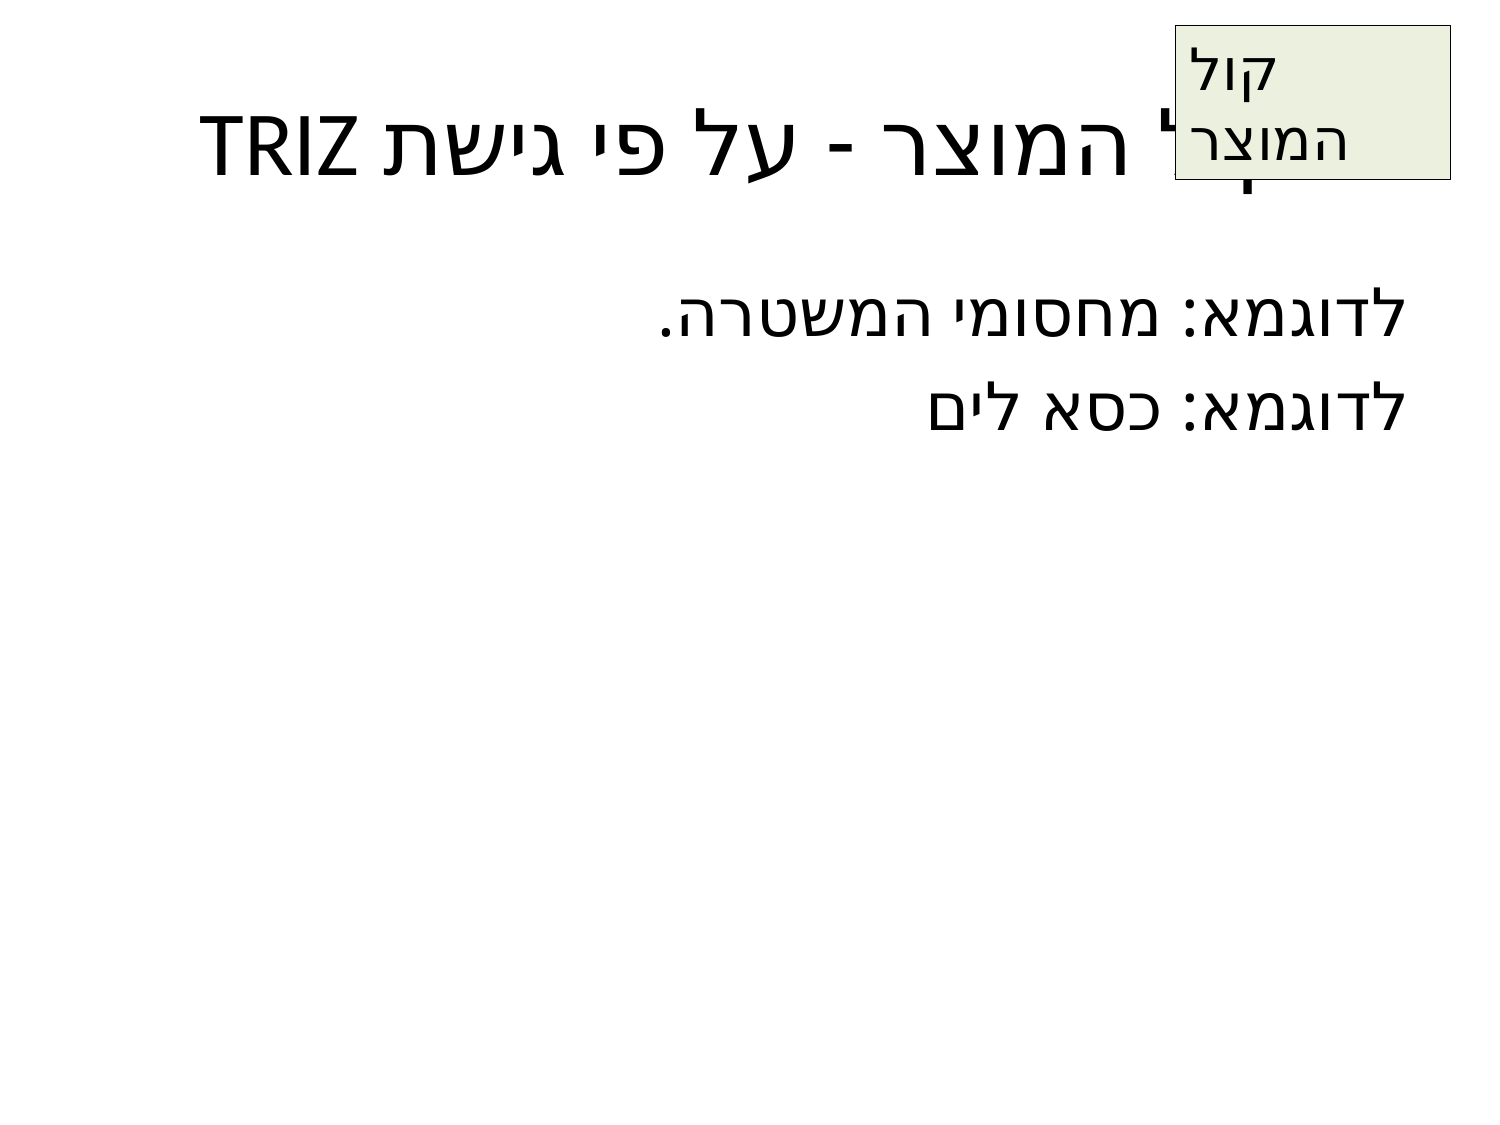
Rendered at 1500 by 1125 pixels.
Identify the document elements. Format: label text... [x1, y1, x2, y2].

list לדוגמא: מחסומי המשטרה. לדוגמא: כסא לים [75, 262, 1425, 1005]
title קול המוצר - על פי גישת TRIZ [75, 45, 1425, 233]
text_box קול המוצר [1175, 24, 1450, 180]
